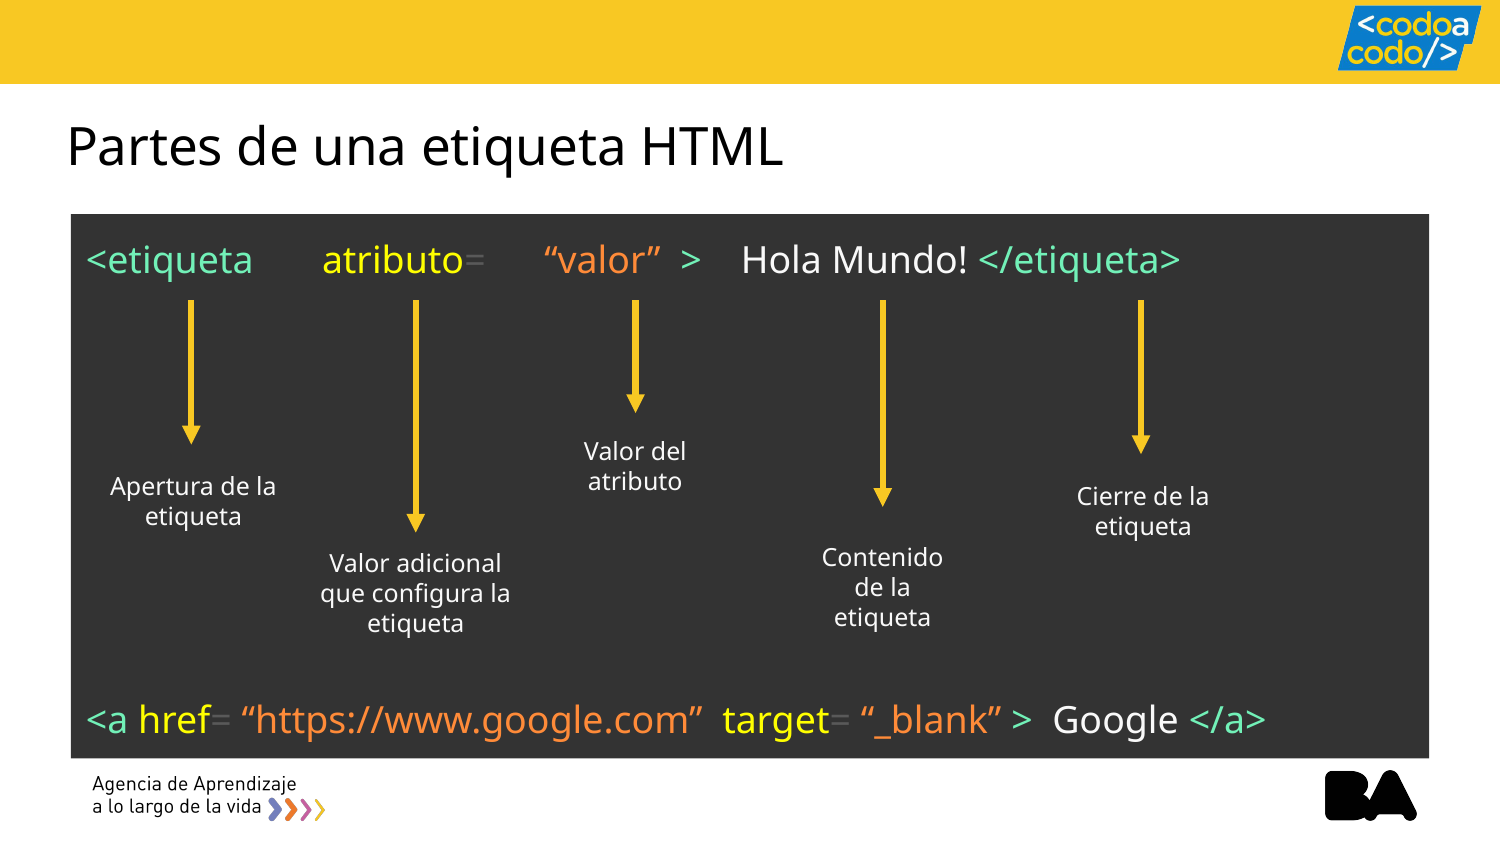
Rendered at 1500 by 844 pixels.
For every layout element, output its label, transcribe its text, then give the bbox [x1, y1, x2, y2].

text_box Valor del atributo [544, 420, 727, 511]
picture [1325, 770, 1417, 821]
text_box Valor adicional que configura la etiqueta [304, 532, 528, 653]
text_box Apertura de la etiqueta [82, 455, 306, 546]
text_box Cierre de la etiqueta [1031, 465, 1255, 556]
picture [70, 759, 344, 835]
text_box Contenido de la etiqueta [792, 526, 974, 647]
title Partes de una etiqueta HTML [51, 98, 1446, 192]
list <etiqueta atributo= “valor” > Hola Mundo! </etiqueta> <a href= “https://www.google.com” target= “_blank” > Google </a> [70, 214, 1430, 759]
picture [1337, 5, 1482, 71]
